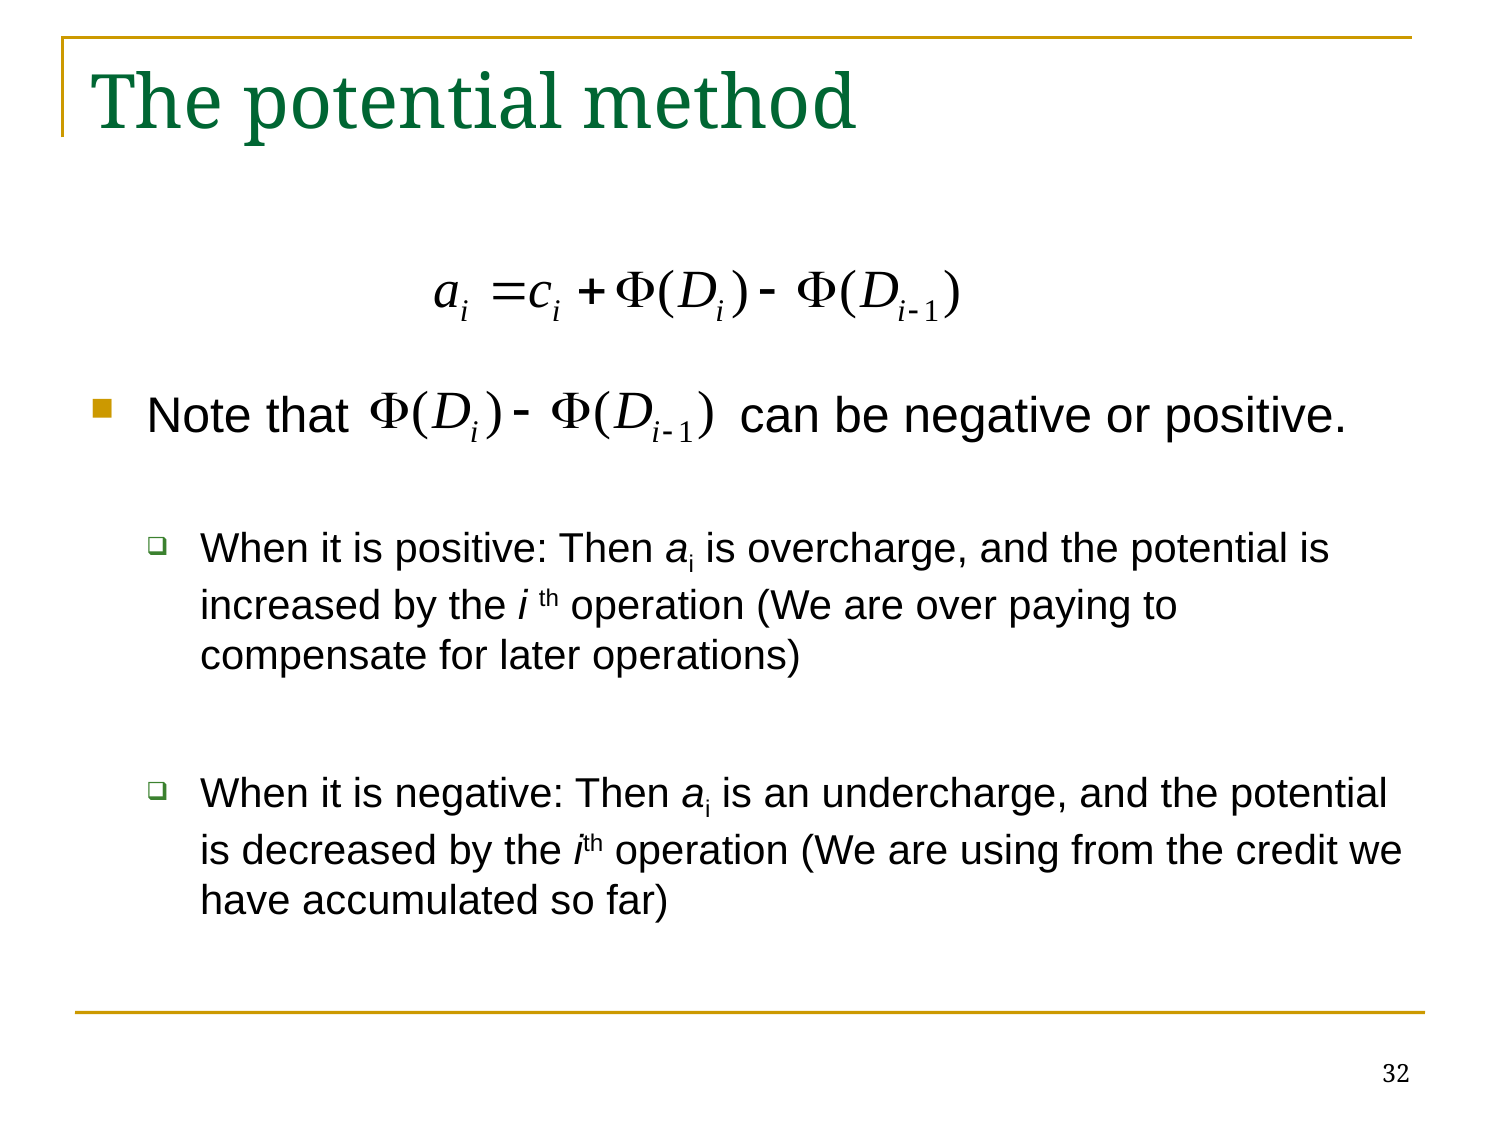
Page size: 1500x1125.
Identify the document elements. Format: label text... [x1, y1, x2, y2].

list Note that can be negative or positive. When it is positive: Then ai is overcharge, and the potential is increased by the i th operation (We are over paying to compensate for later operations) When it is negative: Then ai is an undercharge, and the potential is decreased by the ith operation (We are using from the credit we have accumulated so far) [75, 375, 1425, 950]
title The potential method [75, 45, 1425, 233]
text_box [424, 253, 973, 335]
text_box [361, 374, 726, 456]
slide_number 32 [1074, 1023, 1426, 1100]
